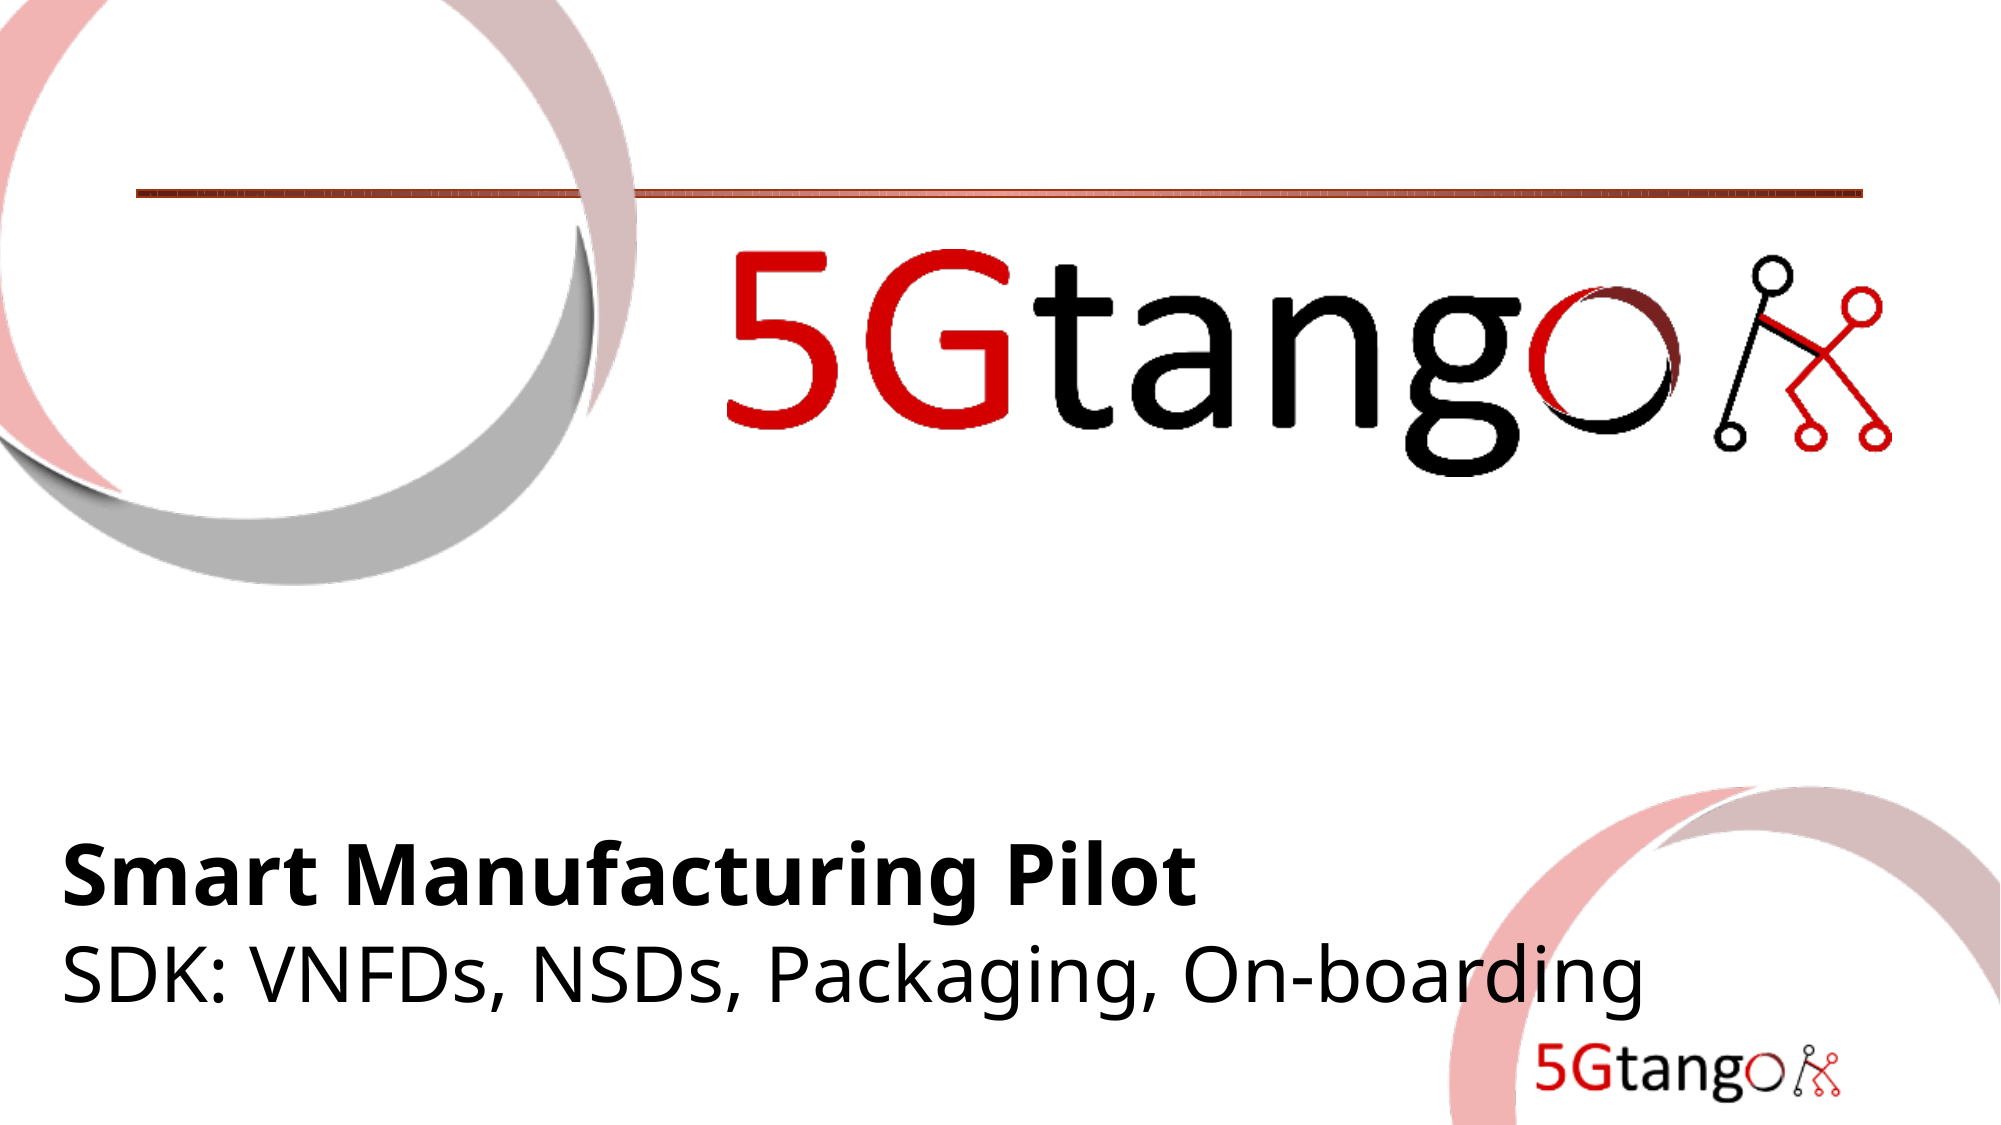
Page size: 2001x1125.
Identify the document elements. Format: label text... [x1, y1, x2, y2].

title Smart Manufacturing Pilot SDK: VNFDs, NSDs, Packaging, On-boarding [46, 812, 2000, 1029]
picture [727, 249, 1892, 477]
picture [0, 0, 707, 784]
picture [1429, 632, 2001, 1125]
